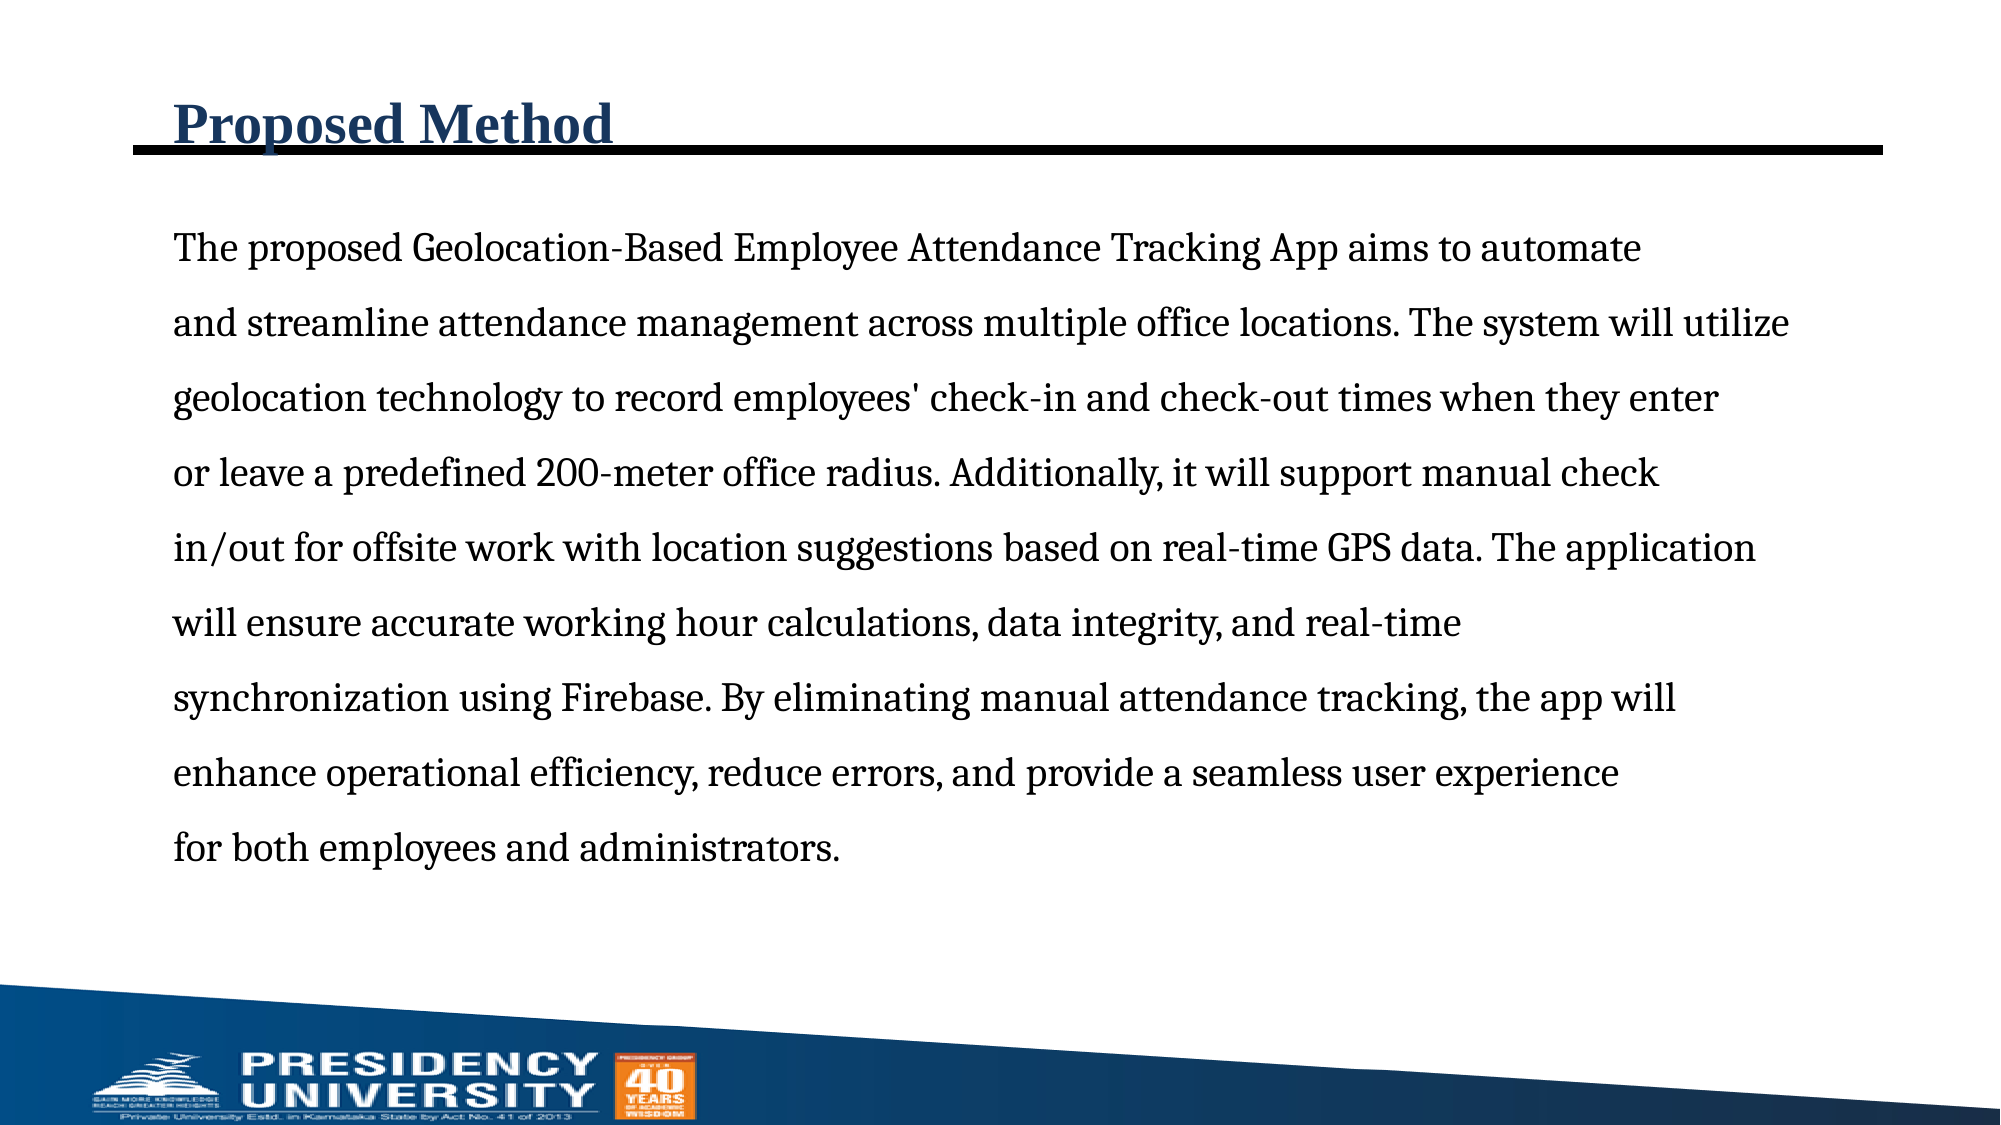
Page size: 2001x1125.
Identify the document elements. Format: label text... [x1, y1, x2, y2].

picture [0, 982, 2000, 1125]
list The proposed Geolocation-Based Employee Attendance Tracking App aims to automate and streamline attendance management across multiple office locations. The system will utilize geolocation technology to record employees' check-in and check-out times when they enter or leave a predefined 200-meter office radius. Additionally, it will support manual check in/out for offsite work with location suggestions based on real-time GPS data. The application will ensure accurate working hour calculations, data integrity, and real-time synchronization using Firebase. By eliminating manual attendance tracking, the app will enhance operational efficiency, reduce errors, and provide a seamless user experience for both employees and administrators. [133, 187, 1884, 1000]
title Proposed Method [133, 45, 1884, 125]
